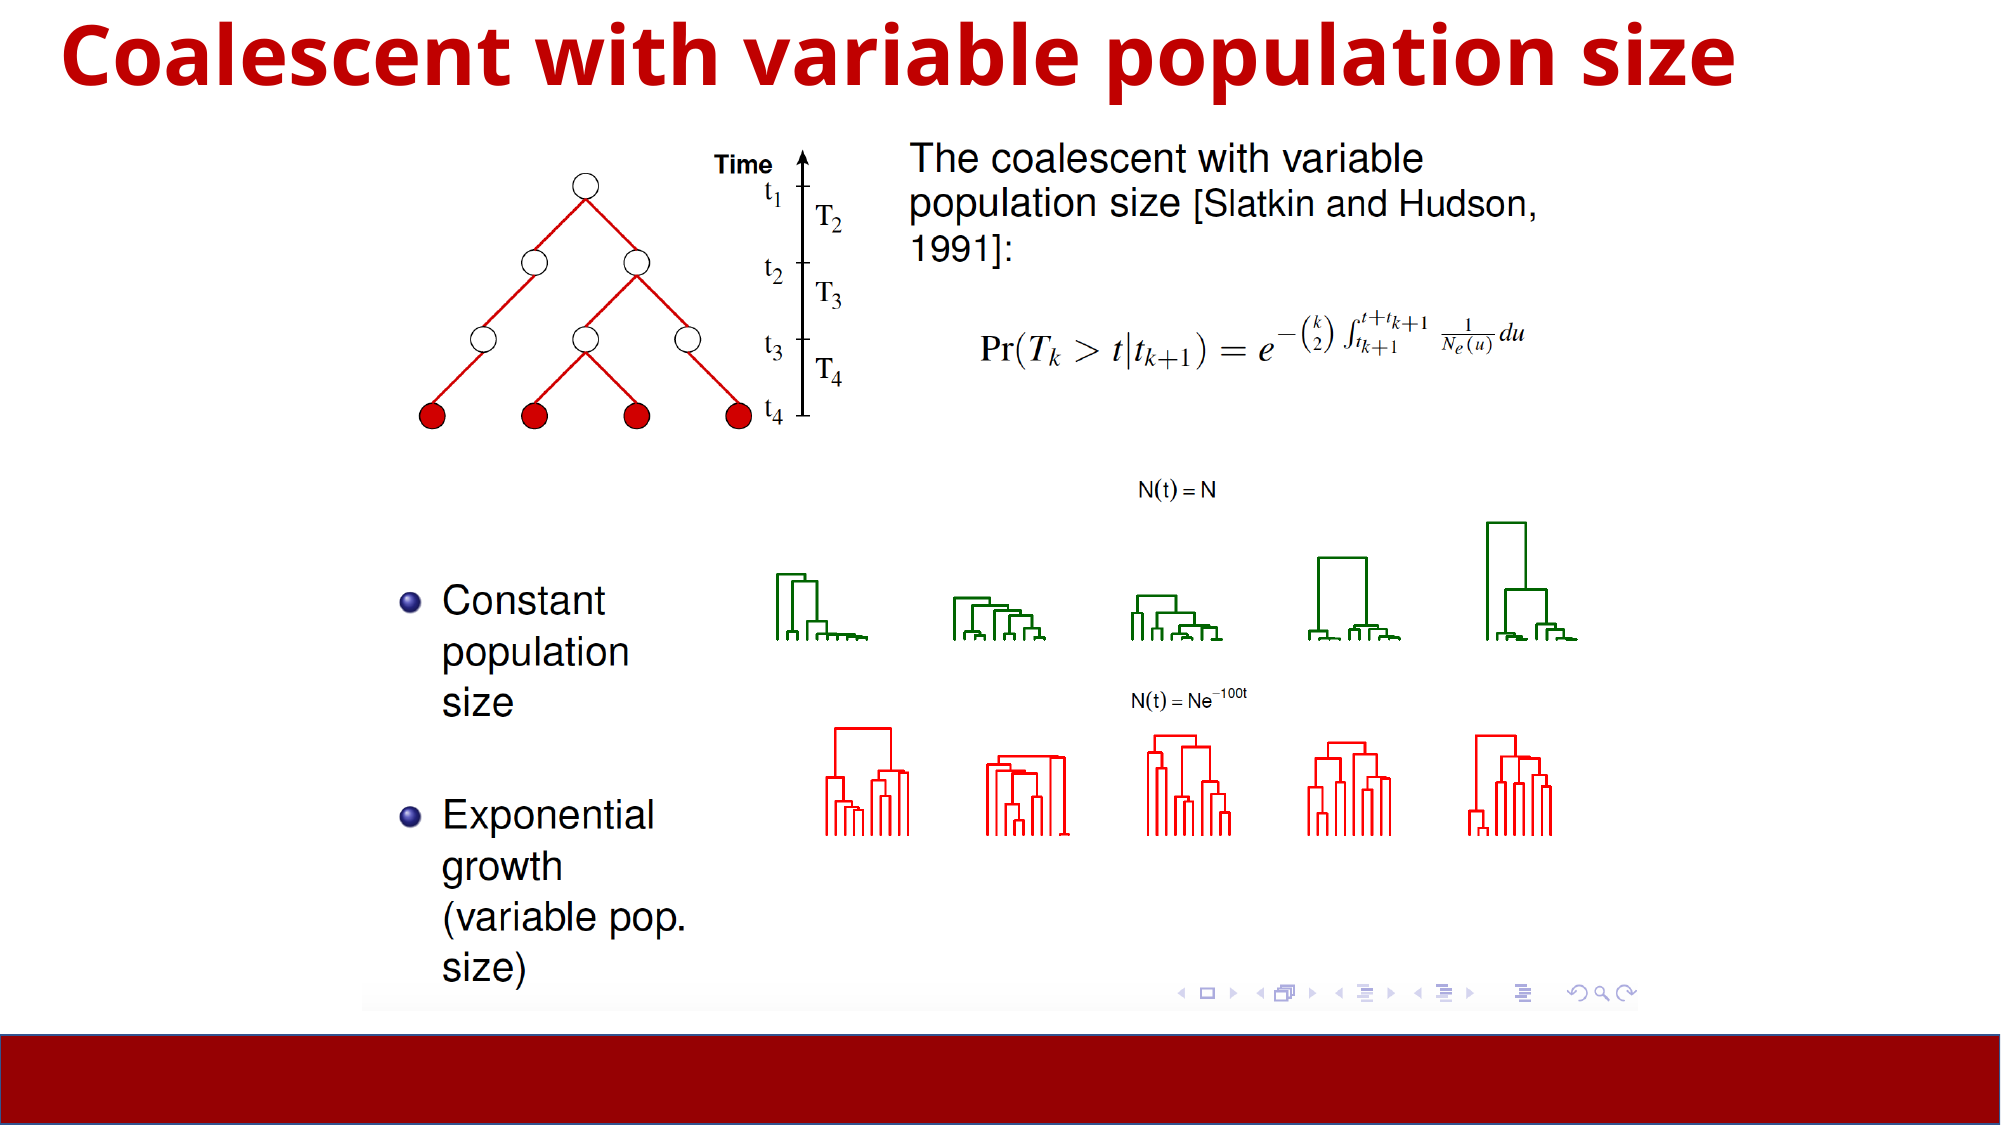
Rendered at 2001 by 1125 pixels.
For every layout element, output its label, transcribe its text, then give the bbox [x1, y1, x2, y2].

text_box Coalescent with variable population size [44, 1, 1918, 115]
picture [362, 114, 1638, 1011]
